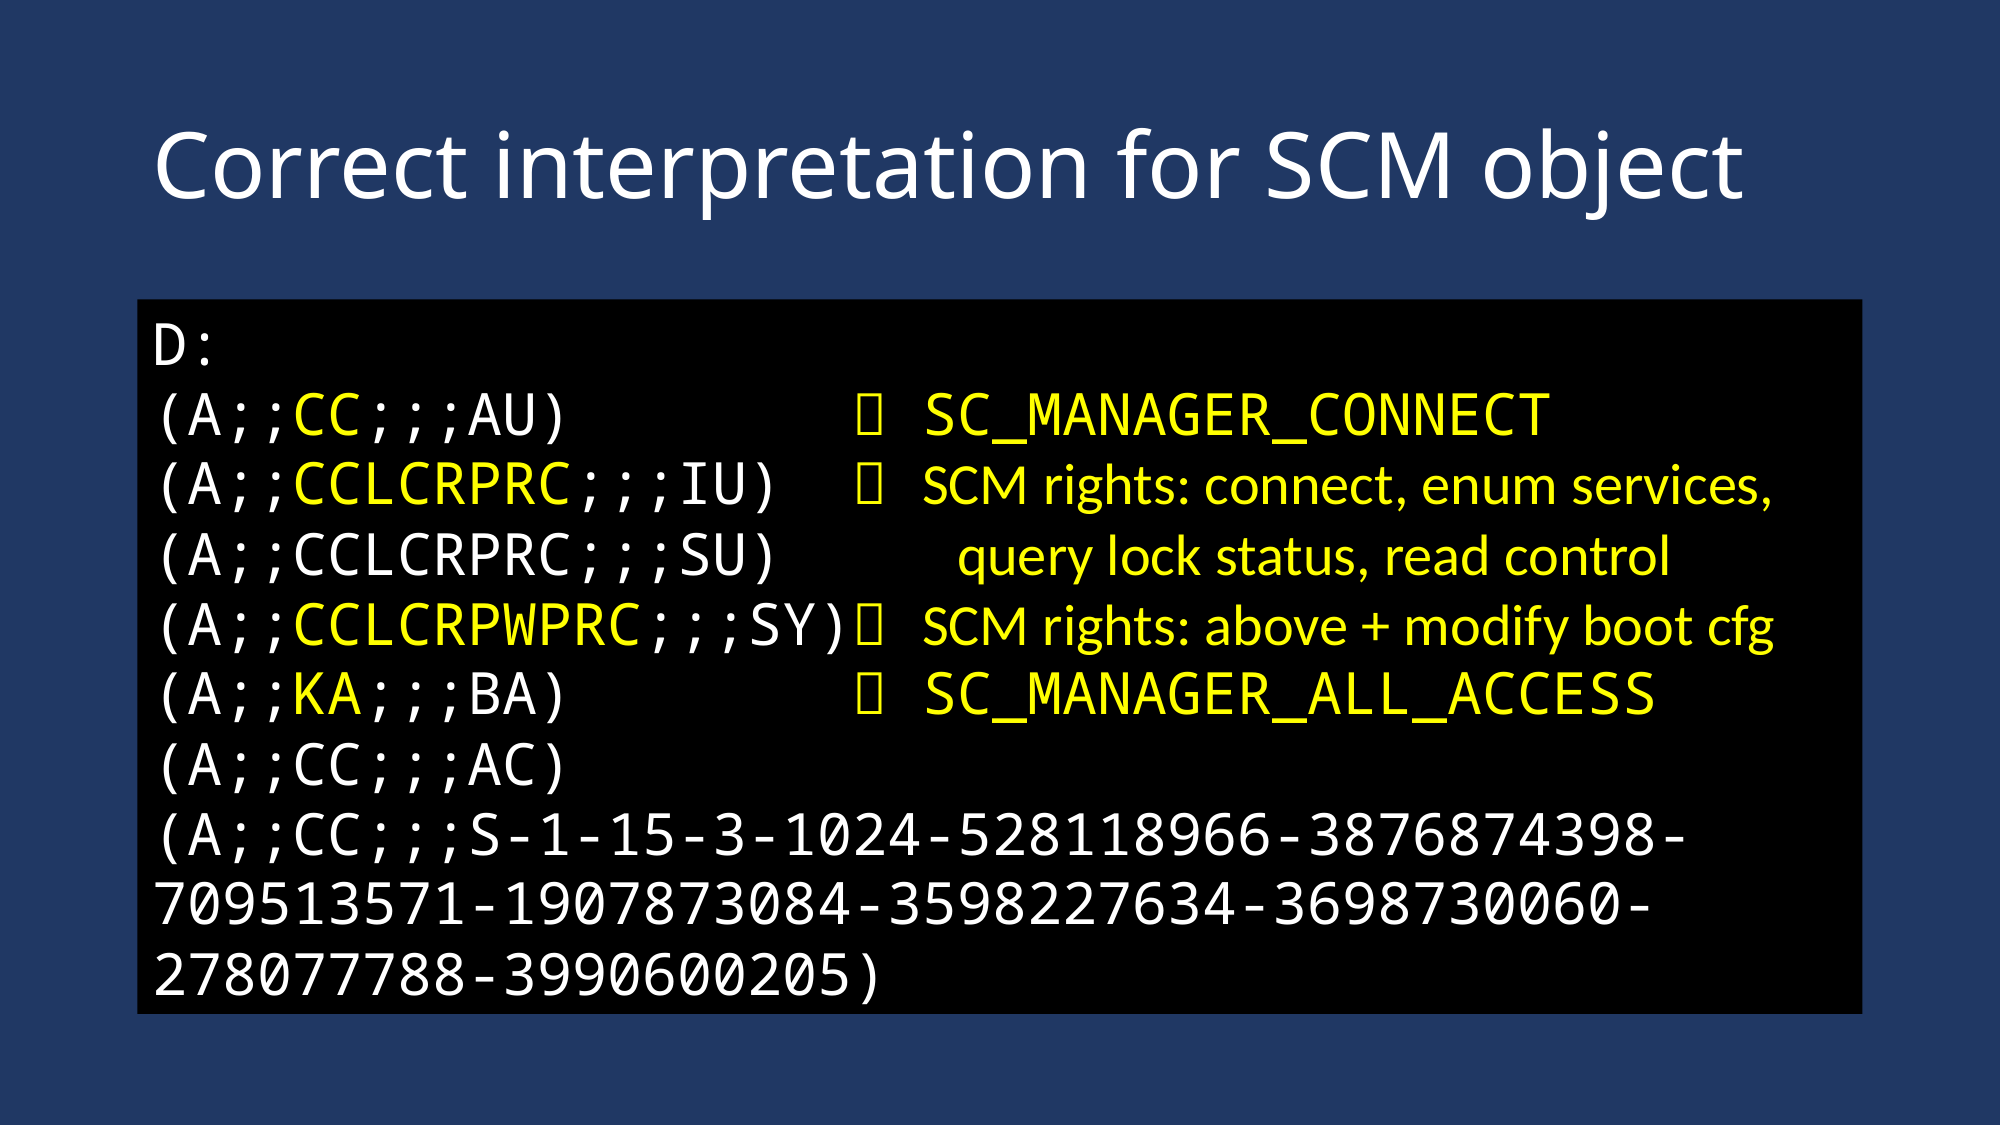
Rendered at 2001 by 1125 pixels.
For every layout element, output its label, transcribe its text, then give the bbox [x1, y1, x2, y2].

title Correct interpretation for SCM object [137, 59, 1863, 278]
text_box D: (A;;CC;;;AU)  SC_MANAGER_CONNECT (A;;CCLCRPRC;;;IU)  SCM rights: connect, enum services, (A;;CCLCRPRC;;;SU) query lock status, read control (A;;CCLCRPWPRC;;;SY) SCM rights: above + modify boot cfg (A;;KA;;;BA)  SC_MANAGER_ALL_ACCESS (A;;CC;;;AC) (A;;CC;;;S-1-15-3-1024-528118966-3876874398-709513571-1907873084-3598227634-3698730060-278077788-3990600205) [137, 299, 1863, 1014]
